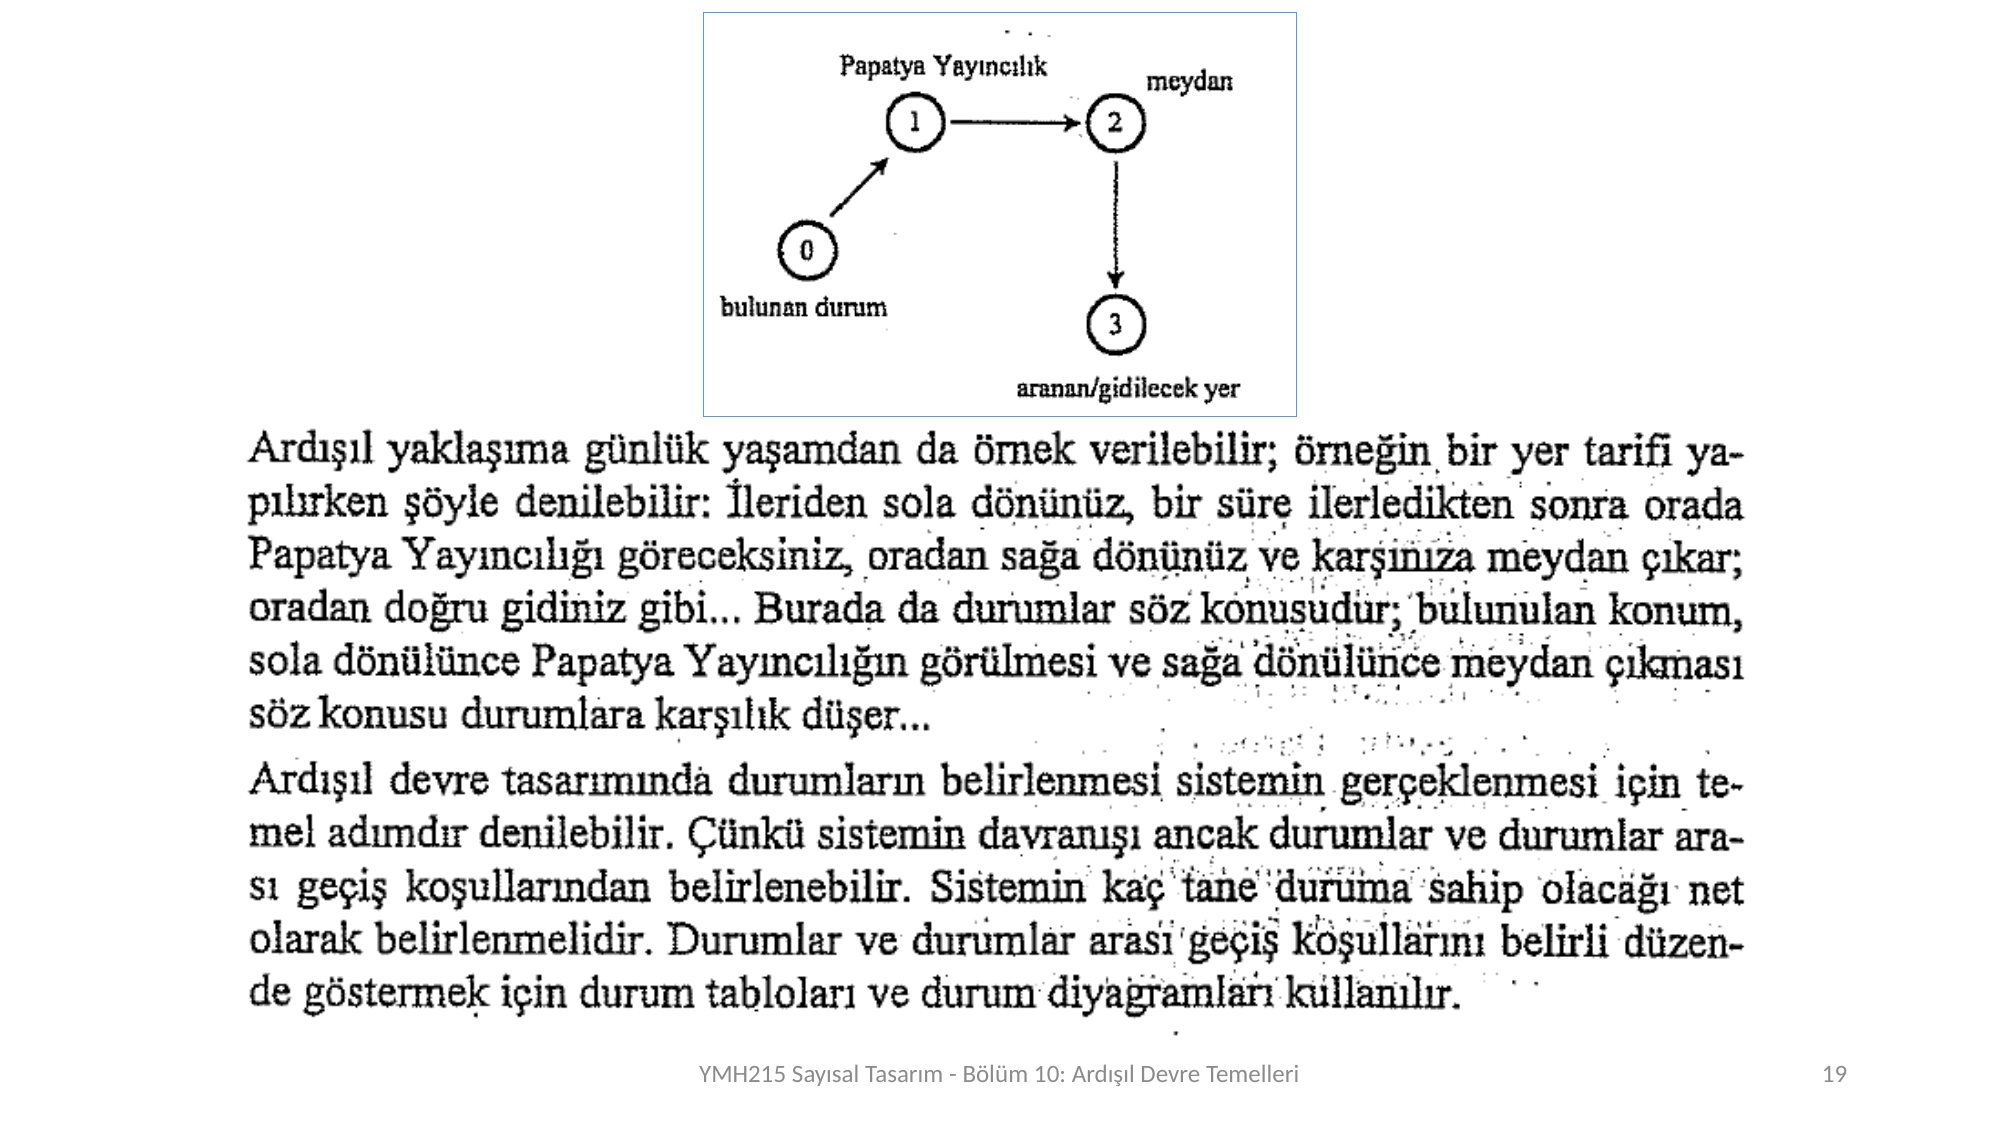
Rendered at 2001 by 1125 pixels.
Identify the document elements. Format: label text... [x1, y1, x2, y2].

footer YMH215 Sayısal Tasarım - Bölüm 10: Ardışıl Devre Temelleri [662, 1042, 1338, 1103]
slide_number 19 [1412, 1042, 1863, 1103]
picture [223, 12, 1777, 1041]
